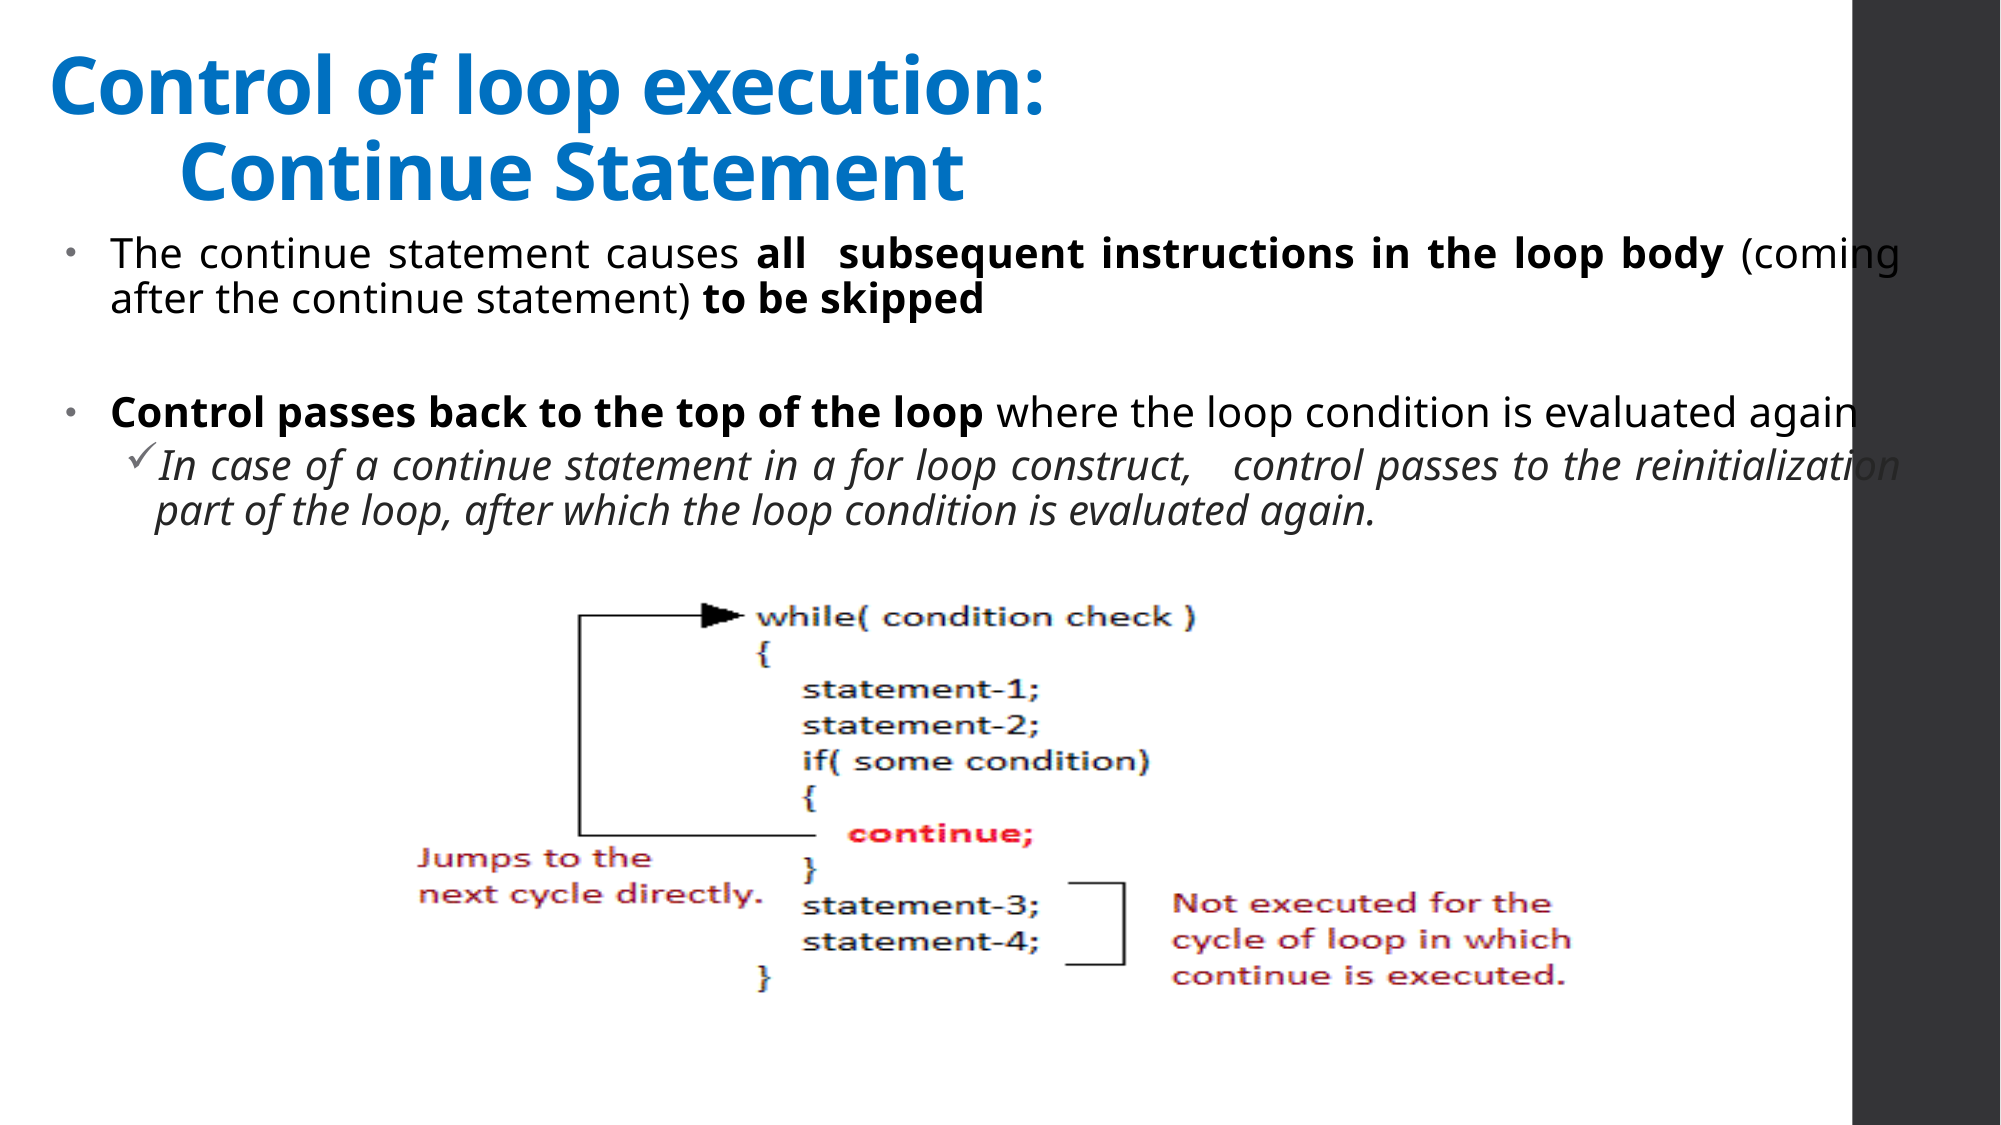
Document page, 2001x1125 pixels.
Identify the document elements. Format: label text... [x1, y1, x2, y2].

picture [410, 540, 1628, 1117]
list The continue statement causes all subsequent instructions in the loop body (coming after the continue statement) to be skipped Control passes back to the top of the loop where the loop condition is evaluated again In case of a continue statement in a for loop construct, control passes to the reinitialization part of the loop, after which the loop condition is evaluated again. [50, 224, 1917, 1043]
title Control of loop execution: Continue Statement [33, 37, 1834, 225]
